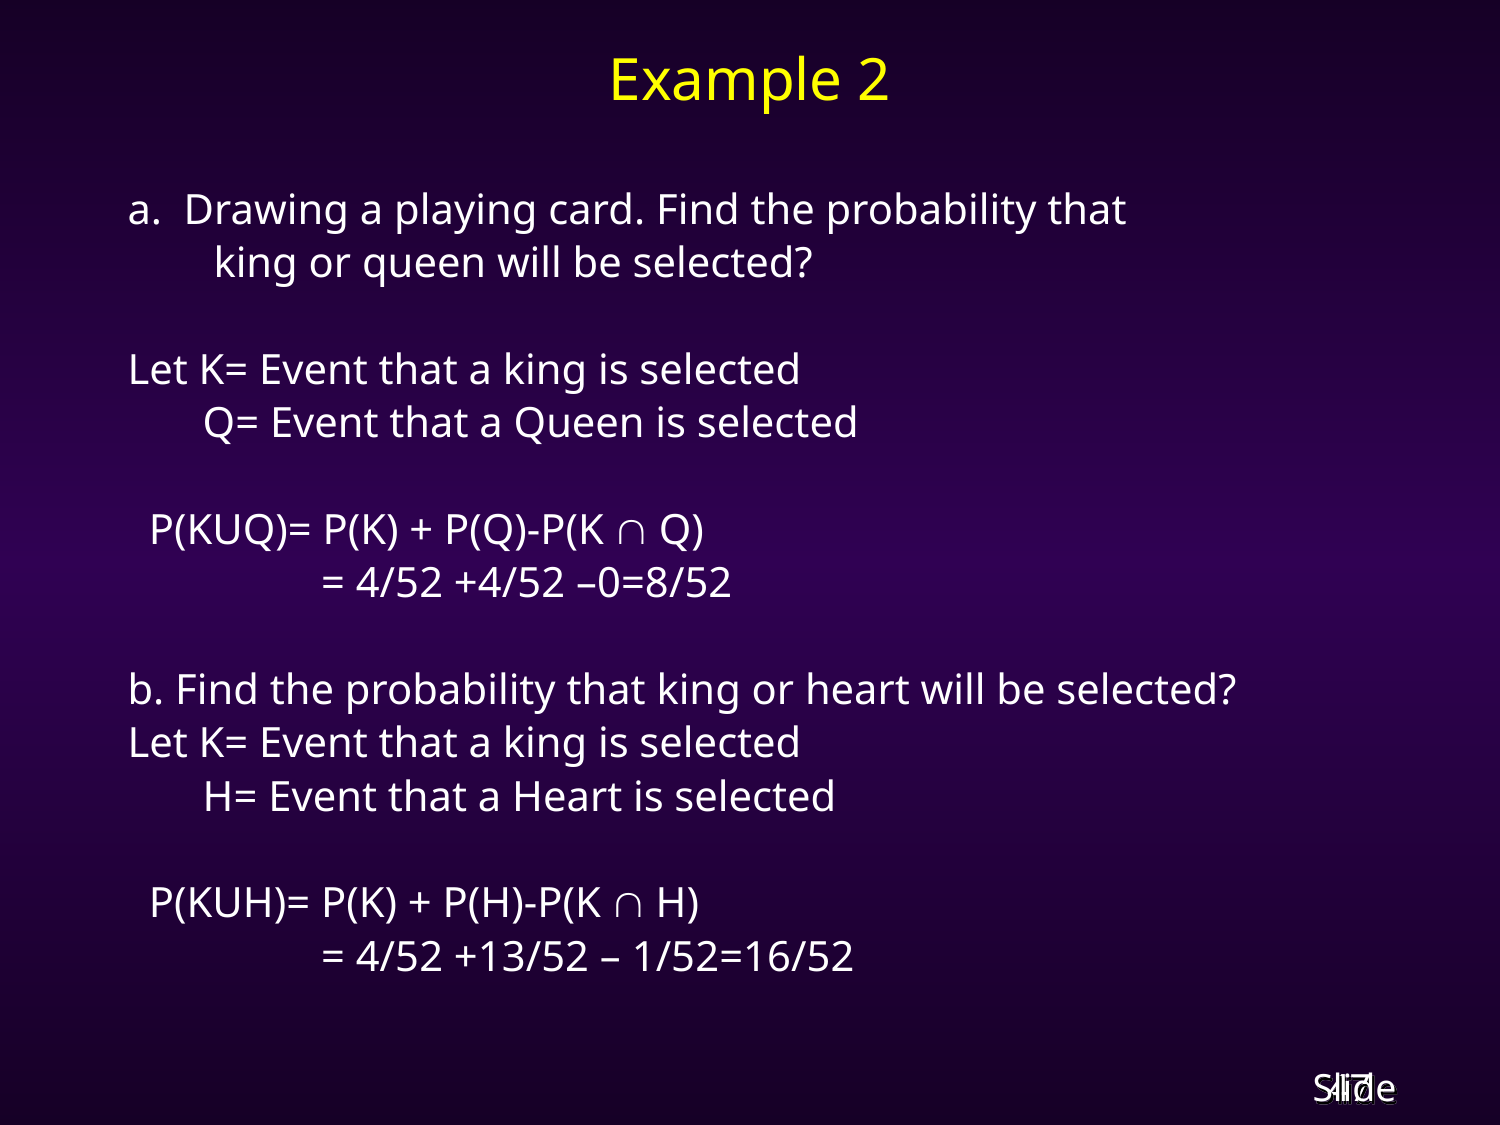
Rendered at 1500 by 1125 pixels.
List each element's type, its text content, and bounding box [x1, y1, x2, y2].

list a. Drawing a playing card. Find the probability that king or queen will be selected? Let K= Event that a king is selected Q= Event that a Queen is selected P(KUQ)= P(K) + P(Q)-P(K  Q) = 4/52 +4/52 –0=8/52 b. Find the probability that king or heart will be selected? Let K= Event that a king is selected H= Event that a Heart is selected P(KUH)= P(K) + P(H)-P(K  H) = 4/52 +13/52 – 1/52=16/52 [112, 180, 1389, 1078]
title Example 2 [111, 10, 1388, 145]
